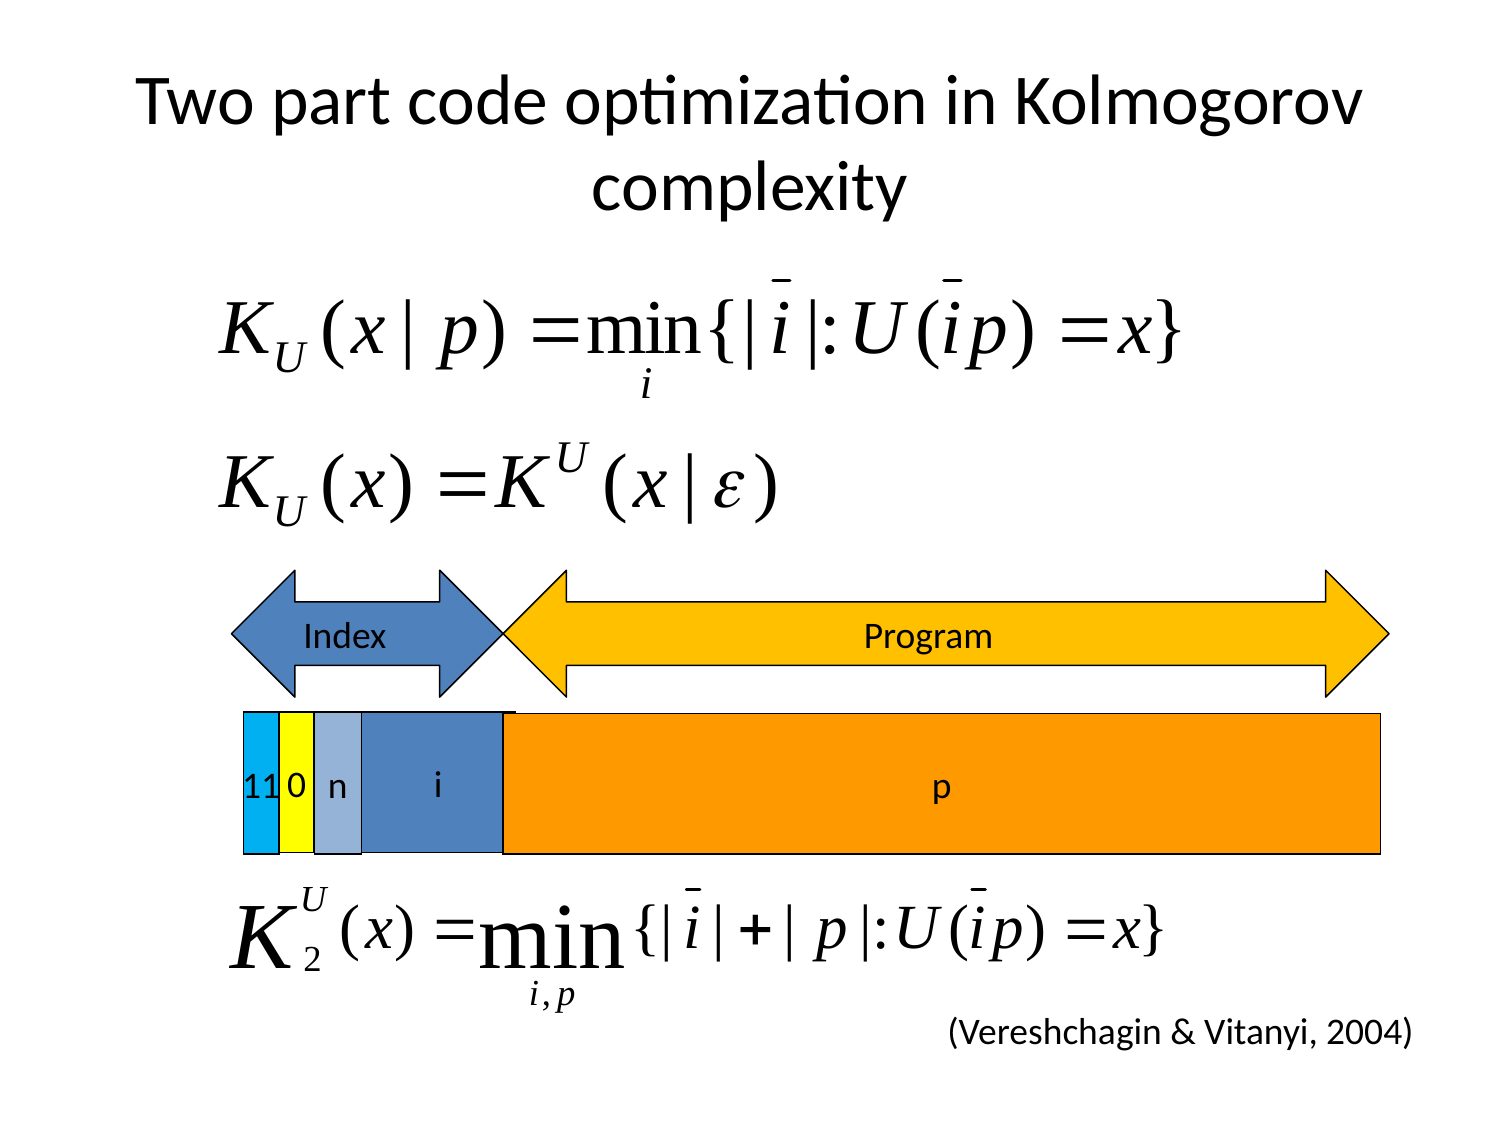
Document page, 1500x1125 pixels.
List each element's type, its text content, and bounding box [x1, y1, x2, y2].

text_box Index [231, 570, 503, 698]
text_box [205, 260, 1196, 546]
picture [218, 869, 1175, 1028]
text_box p [503, 713, 1381, 854]
text_box i [362, 712, 516, 853]
text_box Program [503, 570, 1390, 698]
title Two part code optimization in Kolmogorov complexity [75, 45, 1425, 233]
text_box n [314, 712, 362, 854]
text_box 11 [243, 712, 279, 854]
text_box 0 [279, 712, 315, 853]
text_box (Vereshchagin & Vitanyi, 2004) [932, 999, 1430, 1060]
